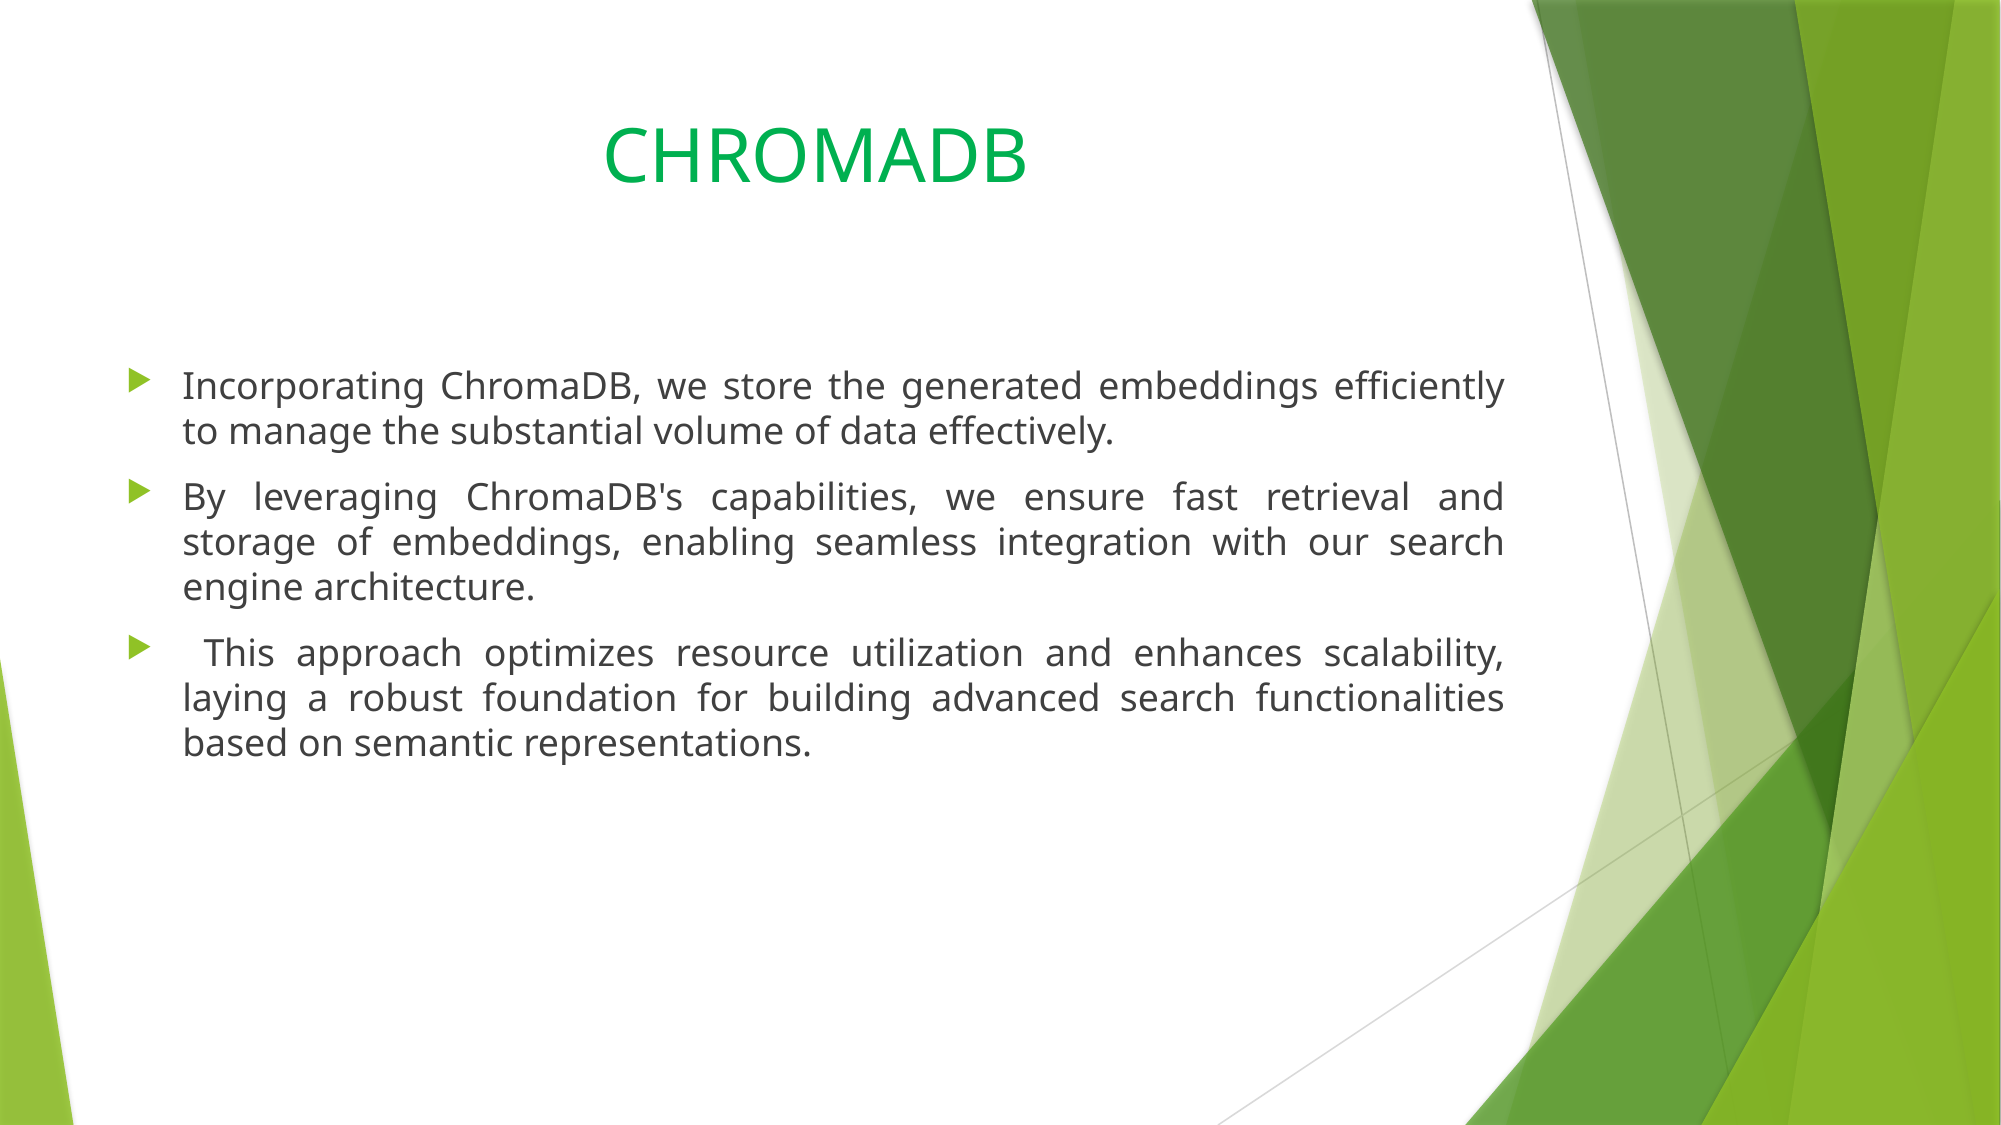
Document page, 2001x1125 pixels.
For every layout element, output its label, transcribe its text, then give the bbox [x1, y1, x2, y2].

list Incorporating ChromaDB, we store the generated embeddings efficiently to manage the substantial volume of data effectively. By leveraging ChromaDB's capabilities, we ensure fast retrieval and storage of embeddings, enabling seamless integration with our search engine architecture. This approach optimizes resource utilization and enhances scalability, laying a robust foundation for building advanced search functionalities based on semantic representations. [111, 354, 1522, 992]
title CHROMADB [111, 99, 1522, 317]
